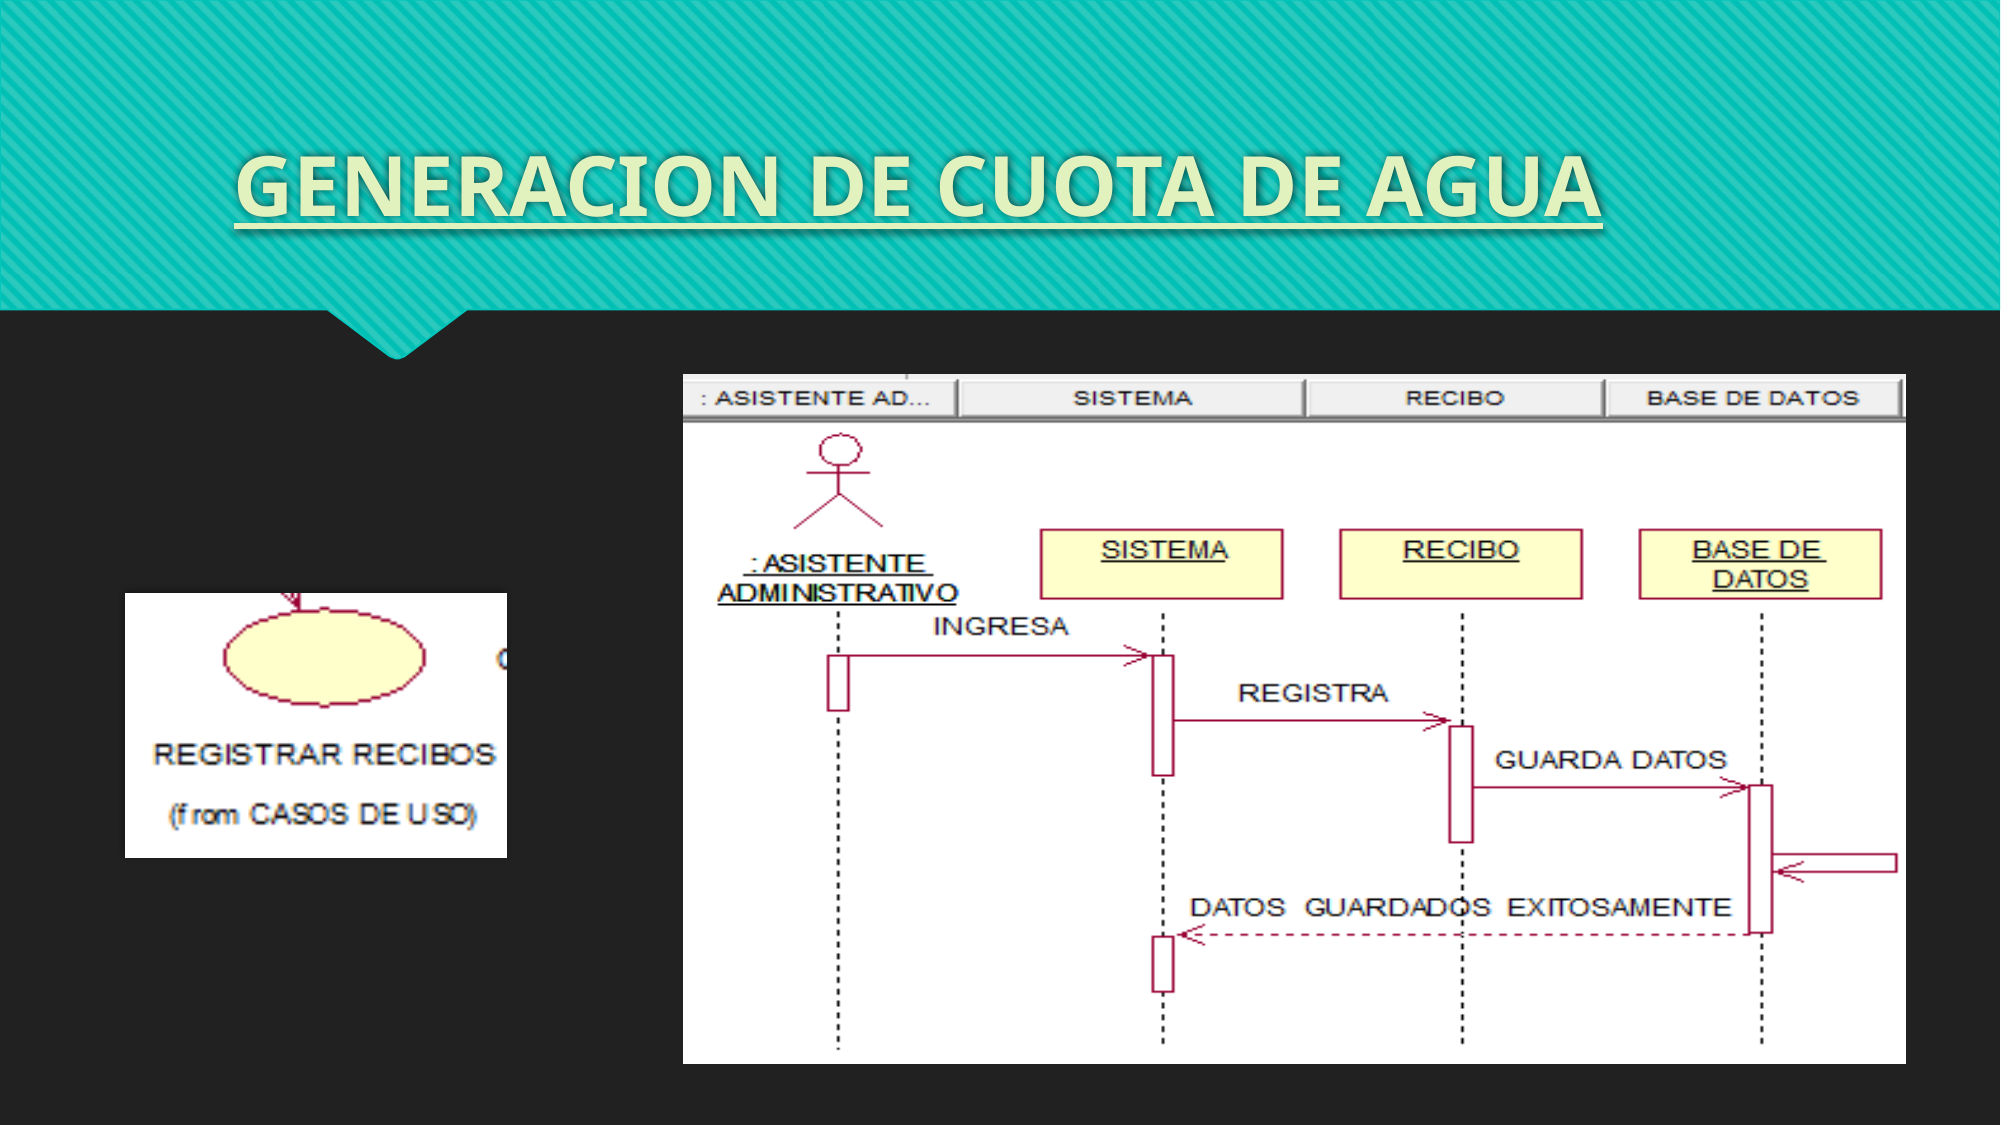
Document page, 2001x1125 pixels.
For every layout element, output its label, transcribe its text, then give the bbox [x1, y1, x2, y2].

title GENERACION DE CUOTA DE AGUA [218, 217, 1782, 341]
picture [683, 374, 1907, 1065]
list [125, 593, 507, 858]
